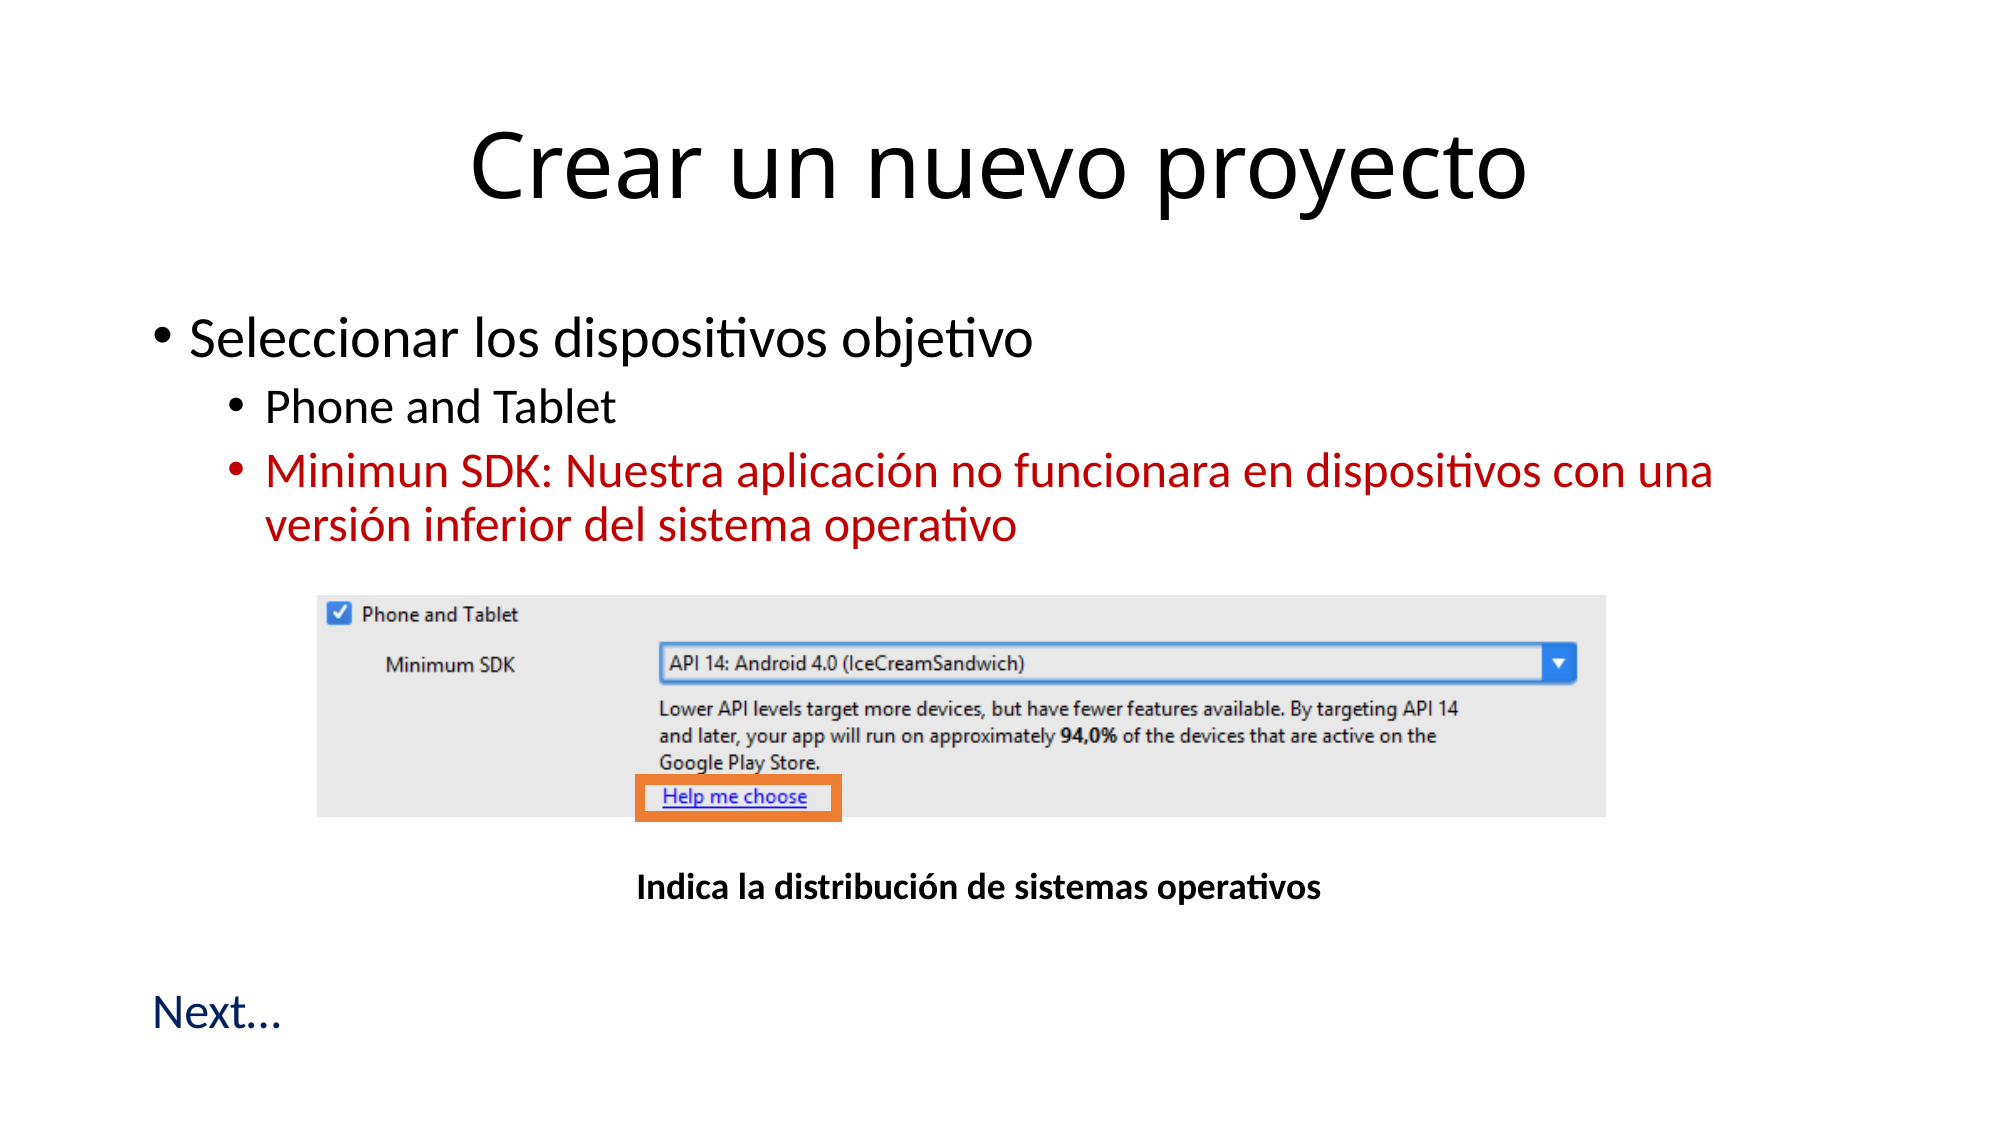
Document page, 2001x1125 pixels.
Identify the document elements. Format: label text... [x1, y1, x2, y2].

text_box Indica la distribución de sistemas operativos [621, 854, 1379, 914]
text_box Next… [137, 971, 366, 1047]
picture [316, 595, 1606, 817]
title Crear un nuevo proyecto [137, 59, 1863, 278]
list Seleccionar los dispositivos objetivo Phone and Tablet Minimun SDK: Nuestra aplicación no funcionara en dispositivos con una versión inferior del sistema operativo [137, 299, 1863, 1014]
